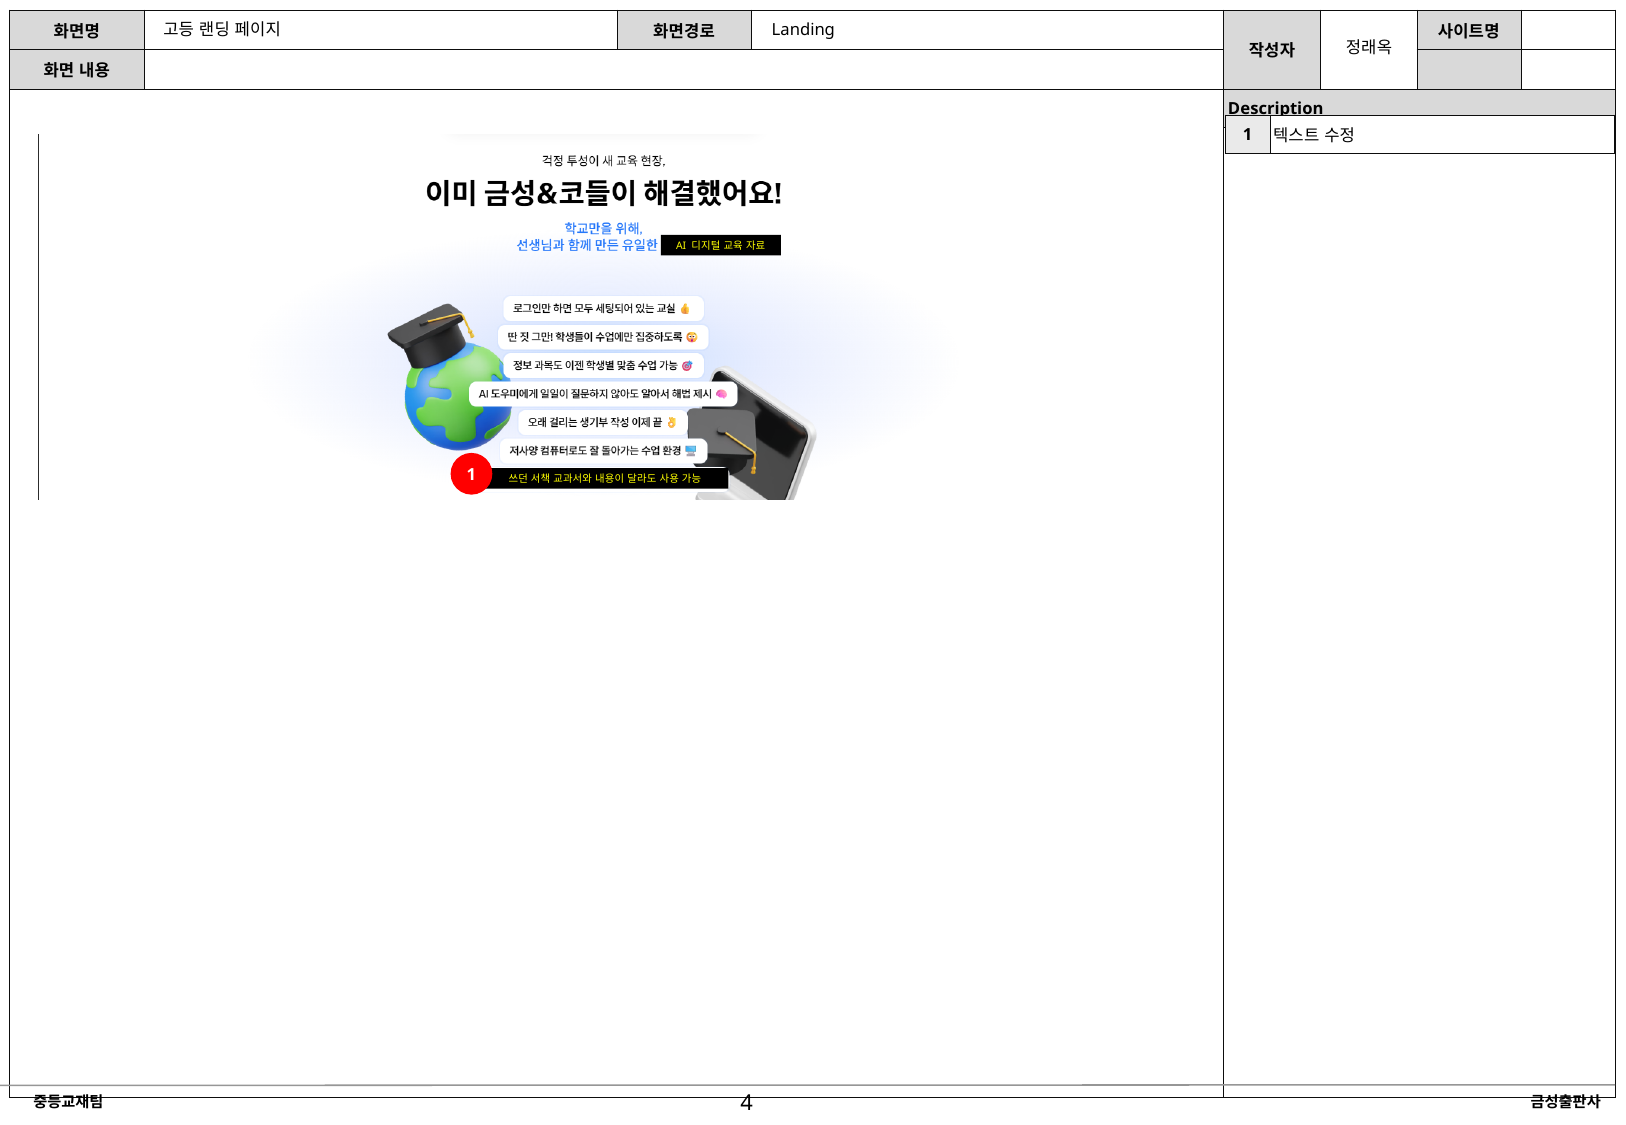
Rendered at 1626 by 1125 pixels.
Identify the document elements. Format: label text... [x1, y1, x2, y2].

list 정래옥 [1320, 28, 1418, 65]
list Landing [754, 10, 1225, 47]
picture [38, 133, 1168, 500]
table_header 텍스트 수정 [1271, 116, 1614, 153]
list 고등 랜딩 페이지 [146, 10, 617, 47]
table_header 1 [1226, 116, 1270, 153]
